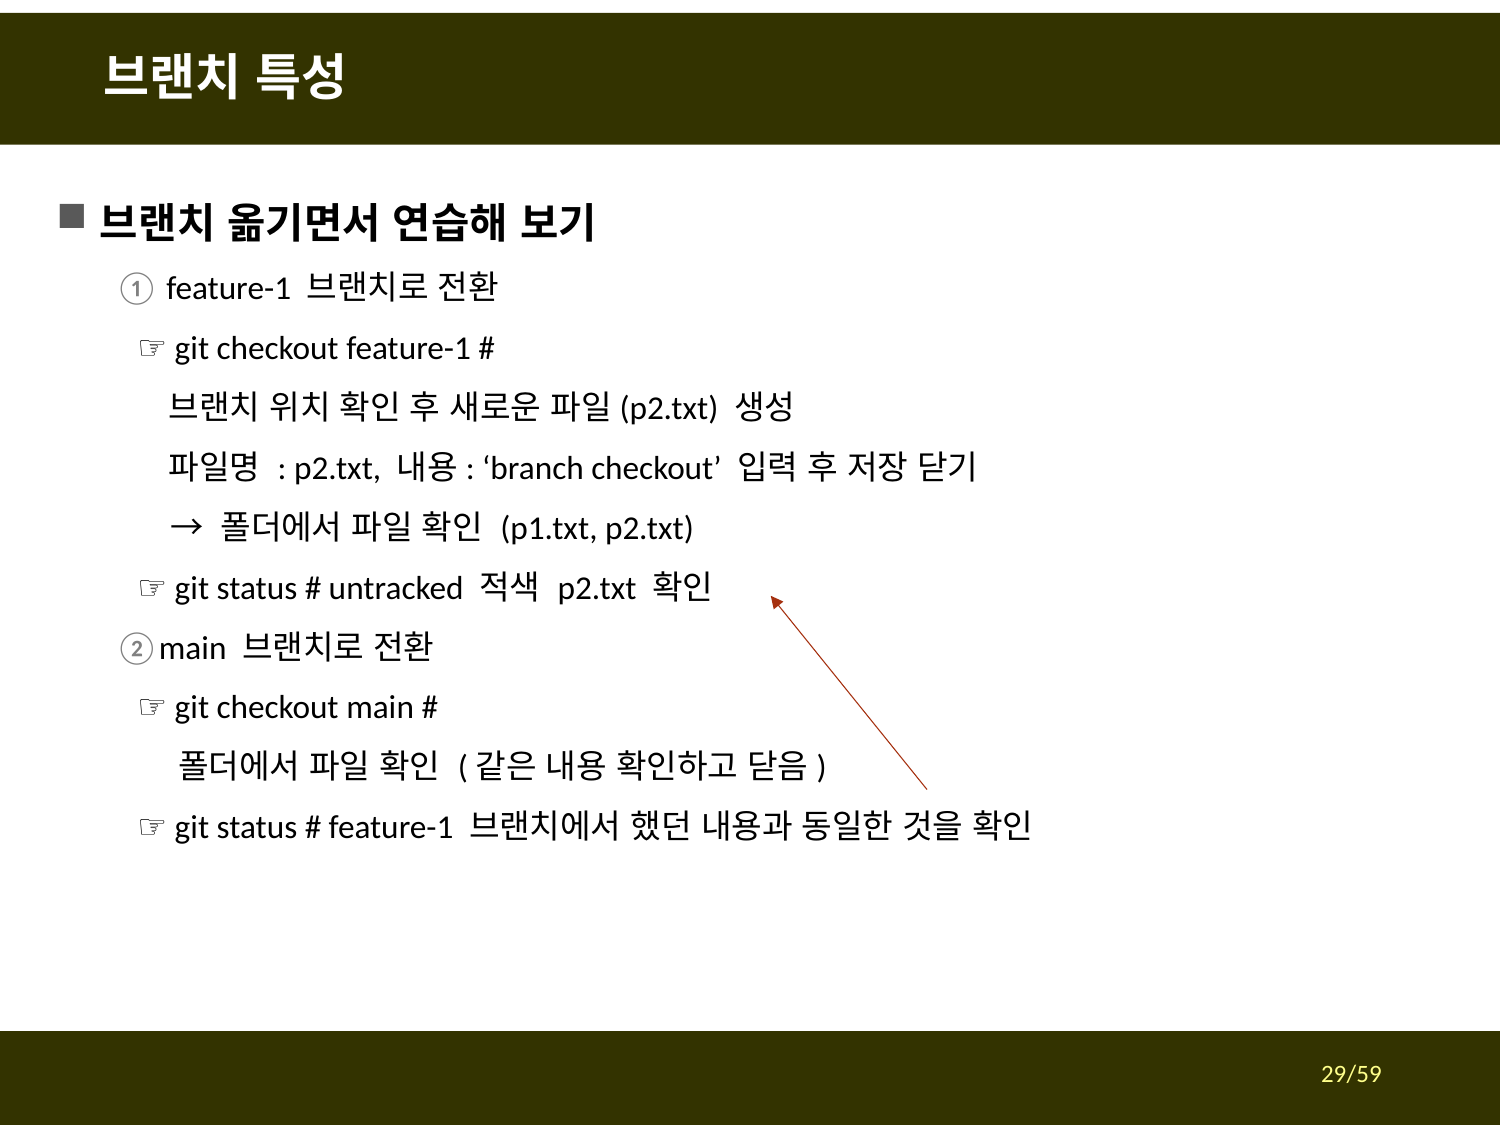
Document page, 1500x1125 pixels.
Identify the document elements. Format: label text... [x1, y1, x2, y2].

slide_number 29/59 [1059, 1042, 1397, 1103]
title 브랜치 특성 [88, 31, 1282, 126]
list 브랜치 옮기면서 연습해 보기 feature-1 브랜치로 전환 ☞ git checkout feature-1 # 브랜치 위치 확인 후 새로운 파일(p2.txt) 생성 파일명 : p2.txt, 내용: ‘branch checkout’ 입력 후 저장 닫기 → 폴더에서 파일 확인 (p1.txt, p2.txt) ☞ git status # untracked 적색 p2.txt 확인 main 브랜치로 전환 ☞ git checkout main # 폴더에서 파일 확인 (같은 내용 확인하고 닫음) ☞ git status # feature-1 브랜치에서 했던 내용과 동일한 것을 확인 [41, 164, 1459, 997]
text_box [770, 595, 928, 790]
